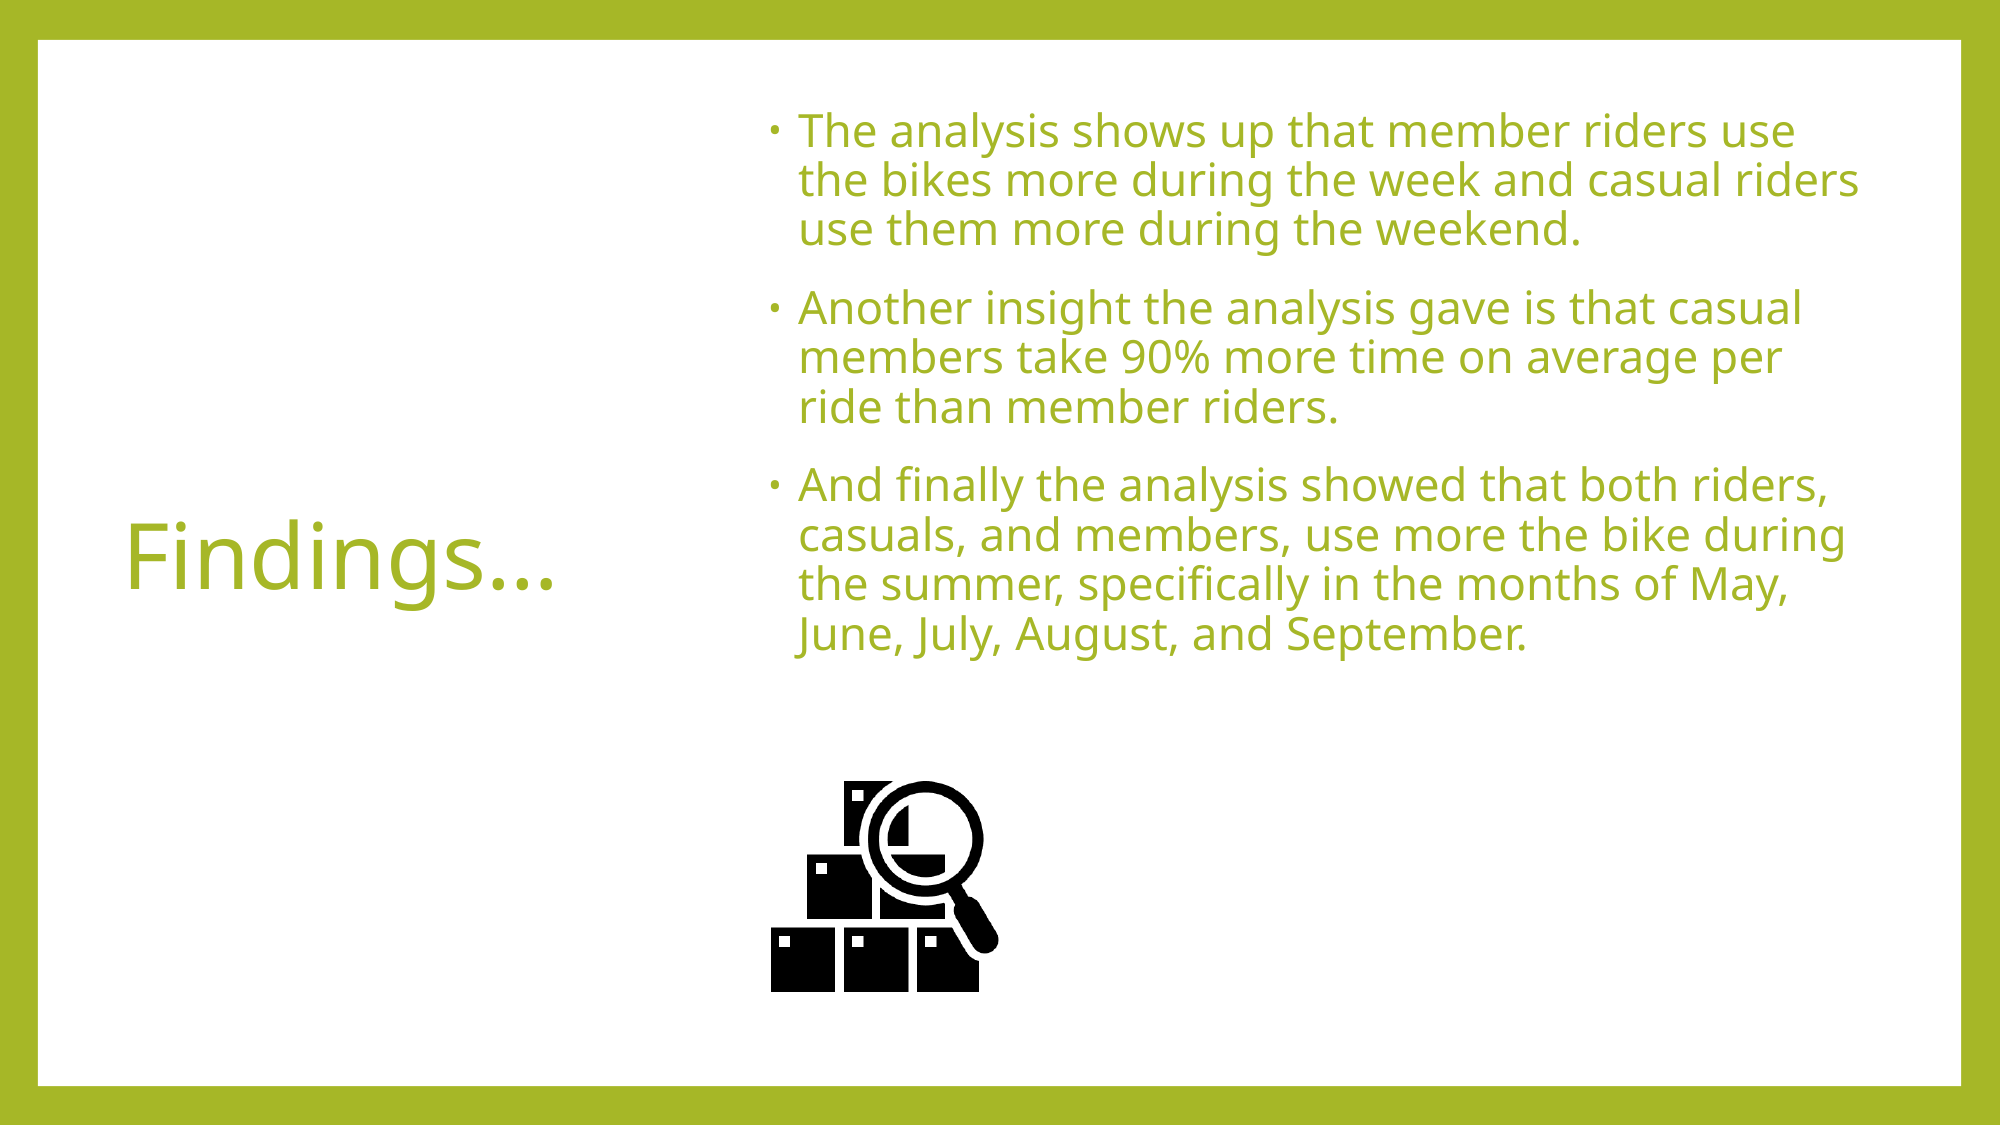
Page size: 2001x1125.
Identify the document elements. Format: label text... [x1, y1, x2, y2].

picture [745, 749, 1016, 1020]
title Findings… [107, 99, 611, 1020]
list The analysis shows up that member riders use the bikes more during the week and casual riders use them more during the weekend. Another insight the analysis gave is that casual members take 90% more time on average per ride than member riders. And finally the analysis showed that both riders, casuals, and members, use more the bike during the summer, specifically in the months of May, June, July, August, and September. [745, 99, 1888, 720]
